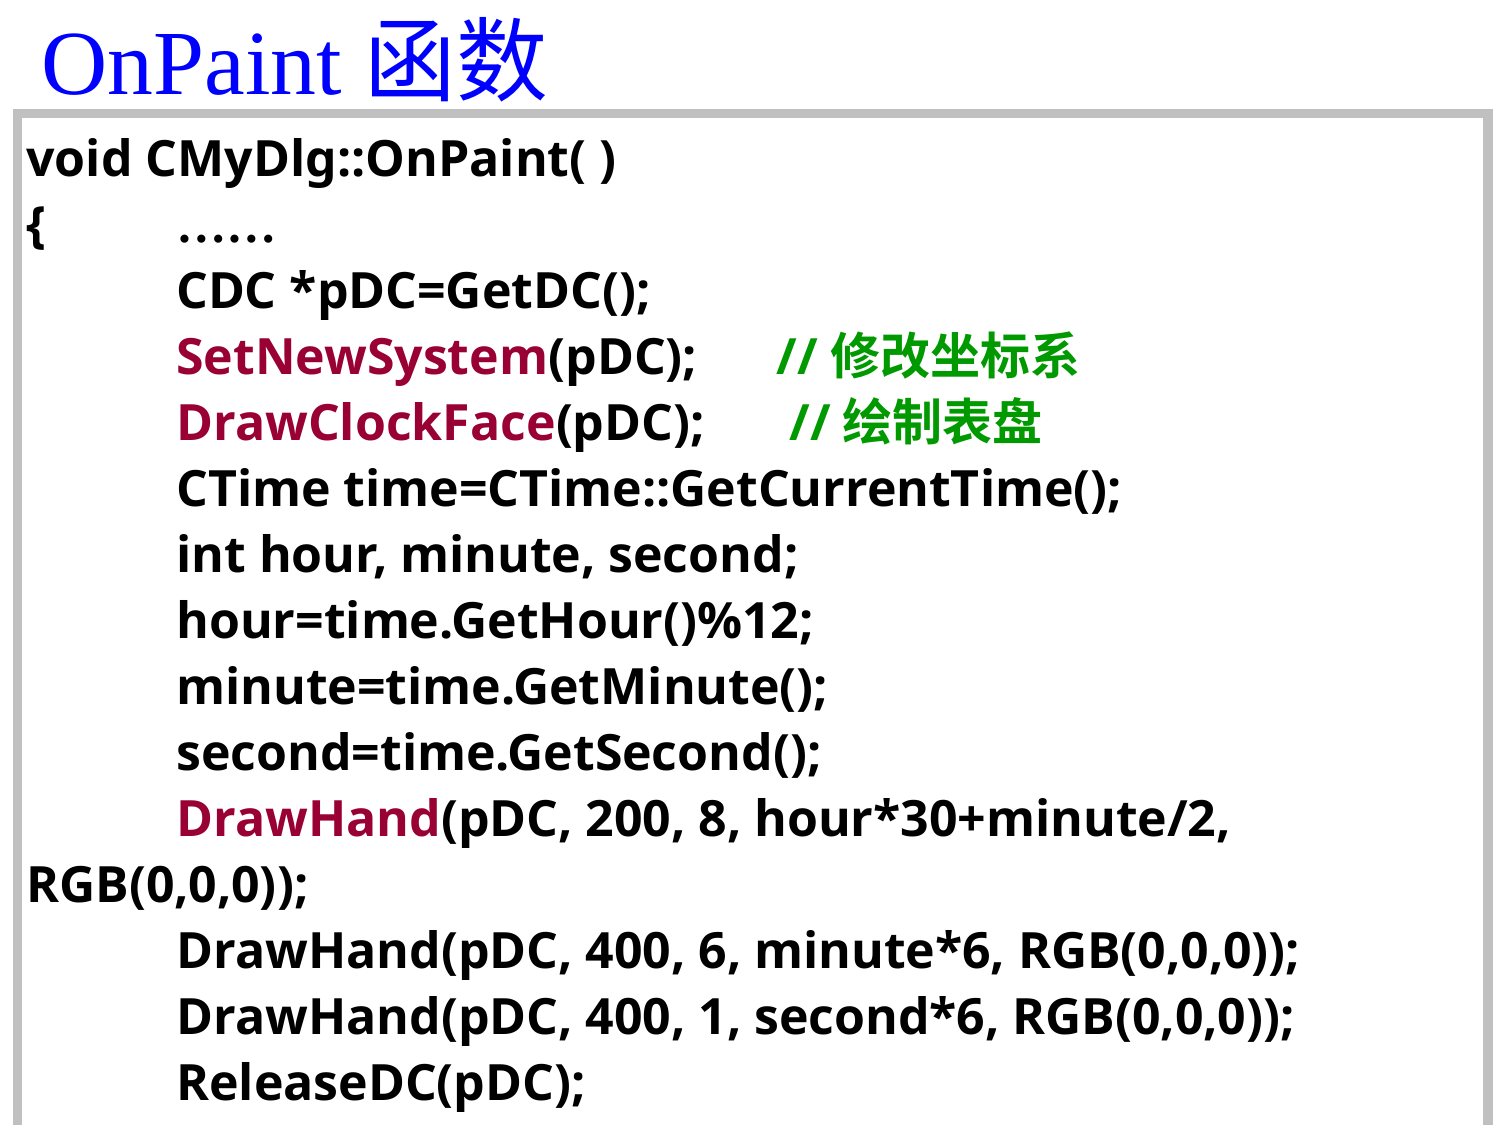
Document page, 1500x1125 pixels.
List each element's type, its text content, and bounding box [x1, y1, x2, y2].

text_box OnPaint函数 [26, 0, 1306, 121]
text_box void CMyDlg::OnPaint( ) { …… CDC *pDC=GetDC(); SetNewSystem(pDC); //修改坐标系 DrawClockFace(pDC); //绘制表盘 CTime time=CTime::GetCurrentTime(); int hour, minute, second; hour=time.GetHour()%12; minute=time.GetMinute(); second=time.GetSecond(); DrawHand(pDC, 200, 8, hour*30+minute/2, RGB(0,0,0)); DrawHand(pDC, 400, 6, minute*6, RGB(0,0,0)); DrawHand(pDC, 400, 1, second*6, RGB(0,0,0)); ReleaseDC(pDC); } [17, 113, 1489, 1125]
